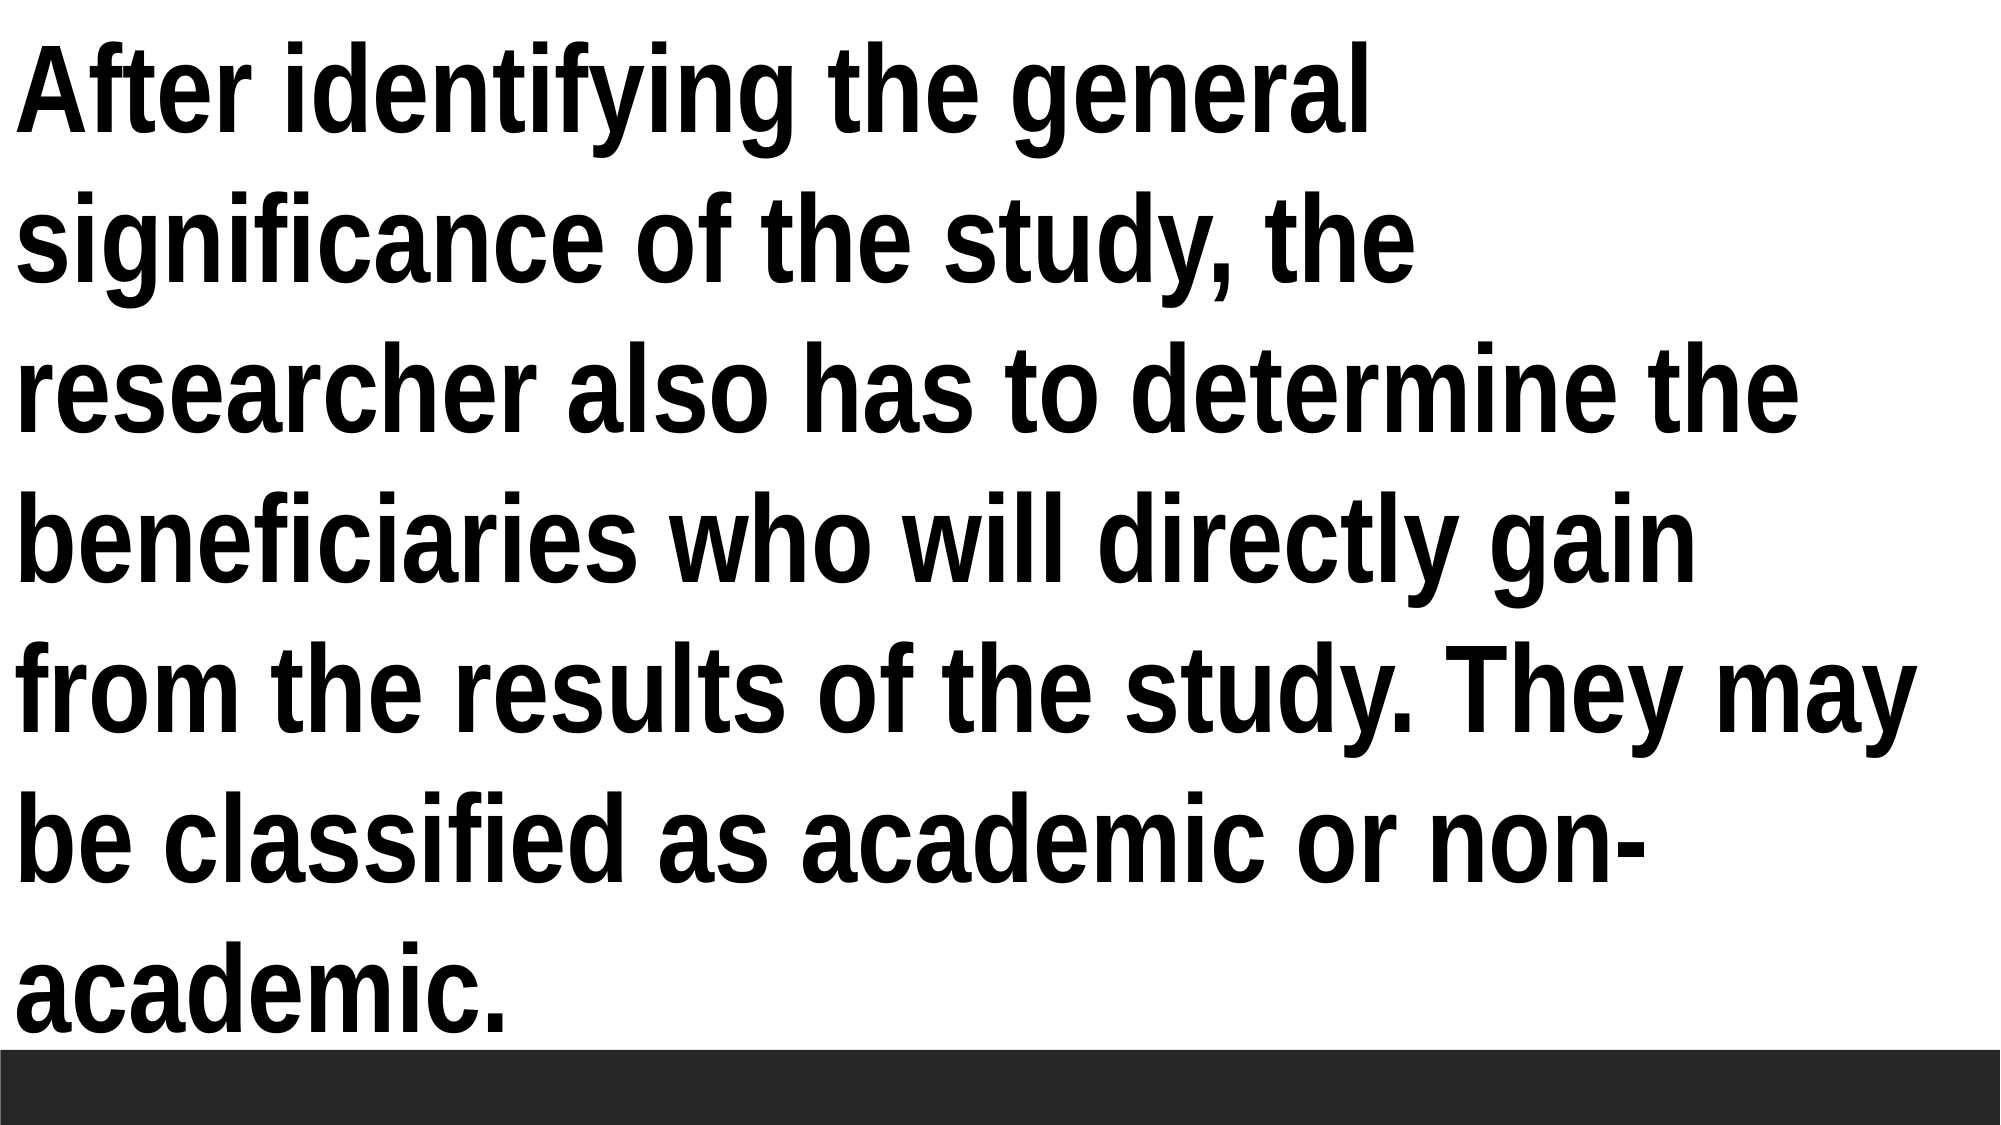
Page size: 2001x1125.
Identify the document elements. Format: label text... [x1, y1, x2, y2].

text_box After identifying the general significance of the study, the researcher also has to determine the beneficiaries who will directly gain from the results of the study. They may be classified as academic or non-academic. [0, 0, 1962, 1065]
